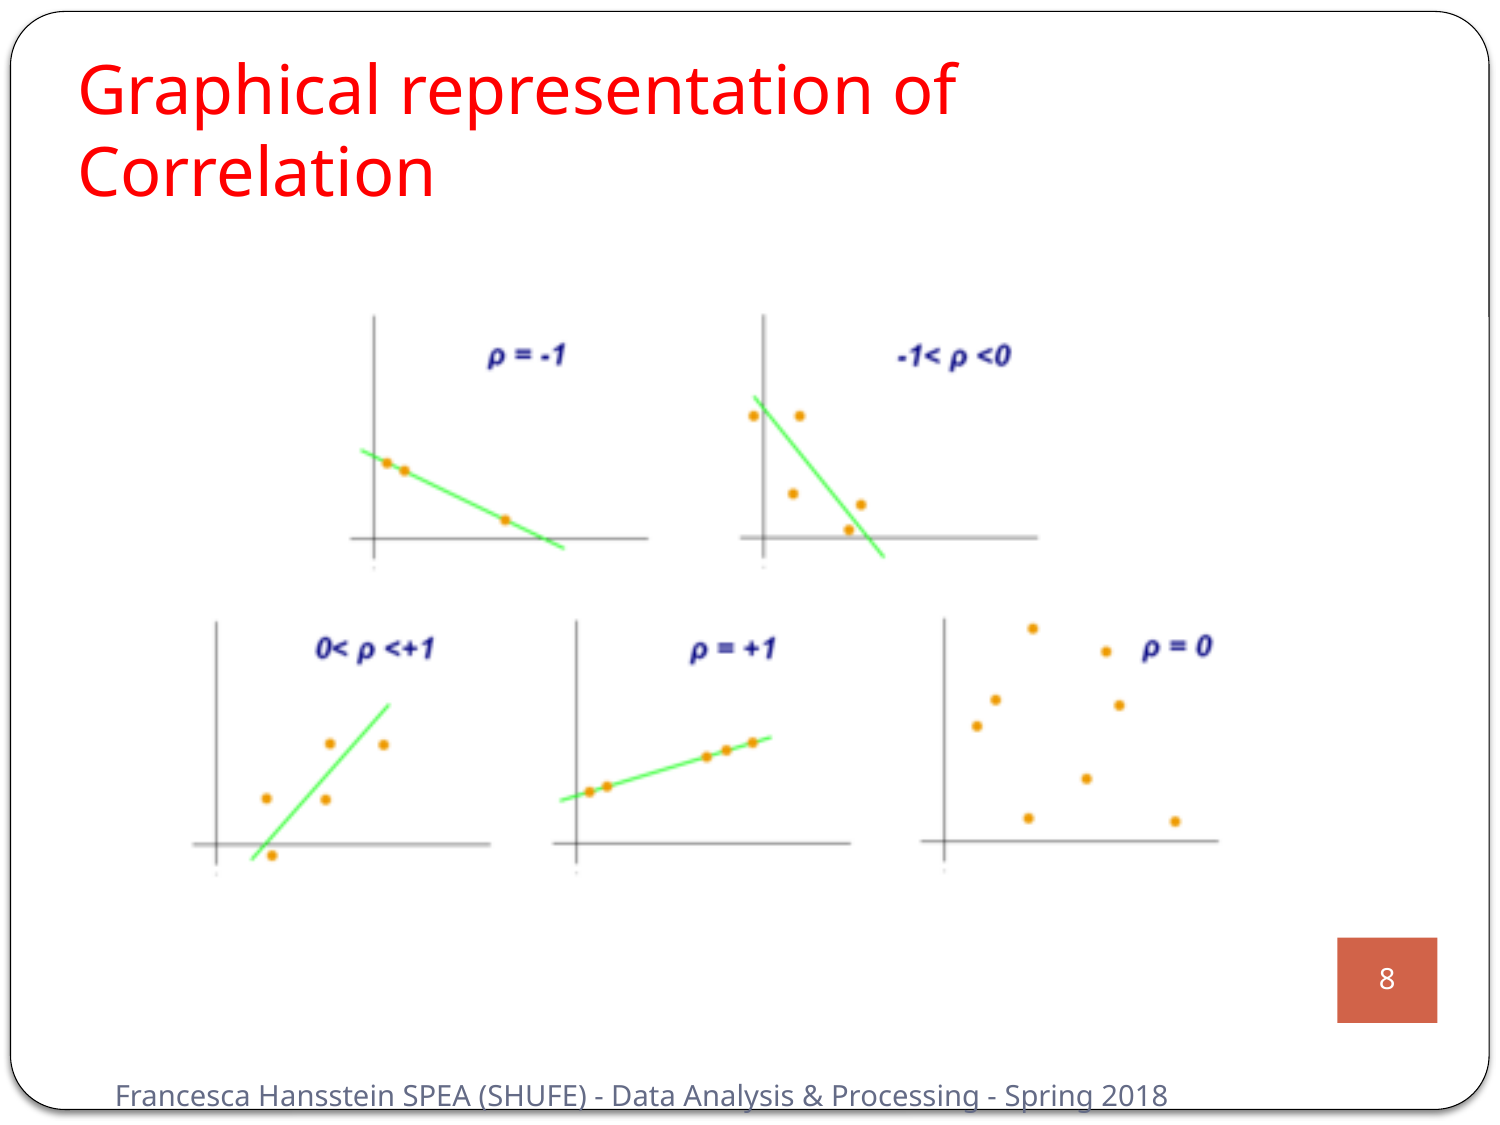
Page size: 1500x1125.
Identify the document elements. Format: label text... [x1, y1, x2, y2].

title Graphical representation of Correlation [62, 37, 1338, 225]
slide_number 8 [1337, 937, 1438, 1023]
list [187, 299, 1238, 881]
footer Francesca Hansstein SPEA (SHUFE) - Data Analysis & Processing - Spring 2018 [99, 1065, 1338, 1125]
